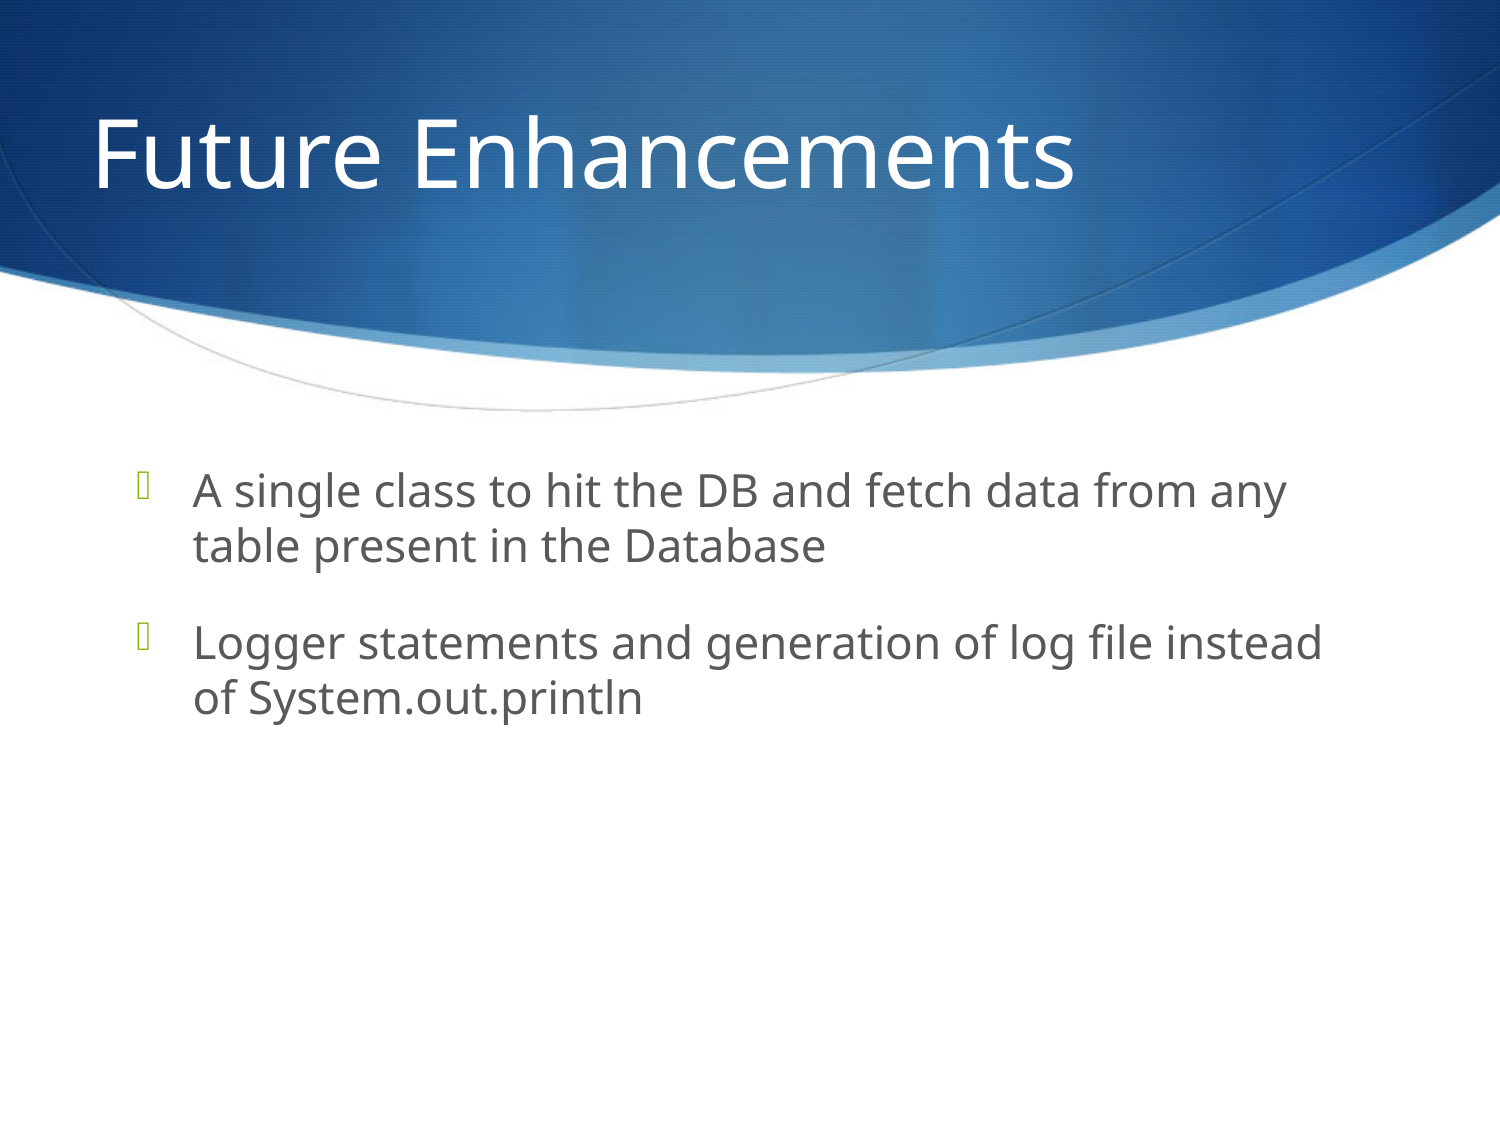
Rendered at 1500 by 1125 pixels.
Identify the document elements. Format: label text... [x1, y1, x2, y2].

picture [0, 0, 1500, 1125]
title Future Enhancements [75, 56, 1425, 245]
list A single class to hit the DB and fetch data from any table present in the Database Logger statements and generation of log file instead of System.out.println [121, 454, 1379, 991]
